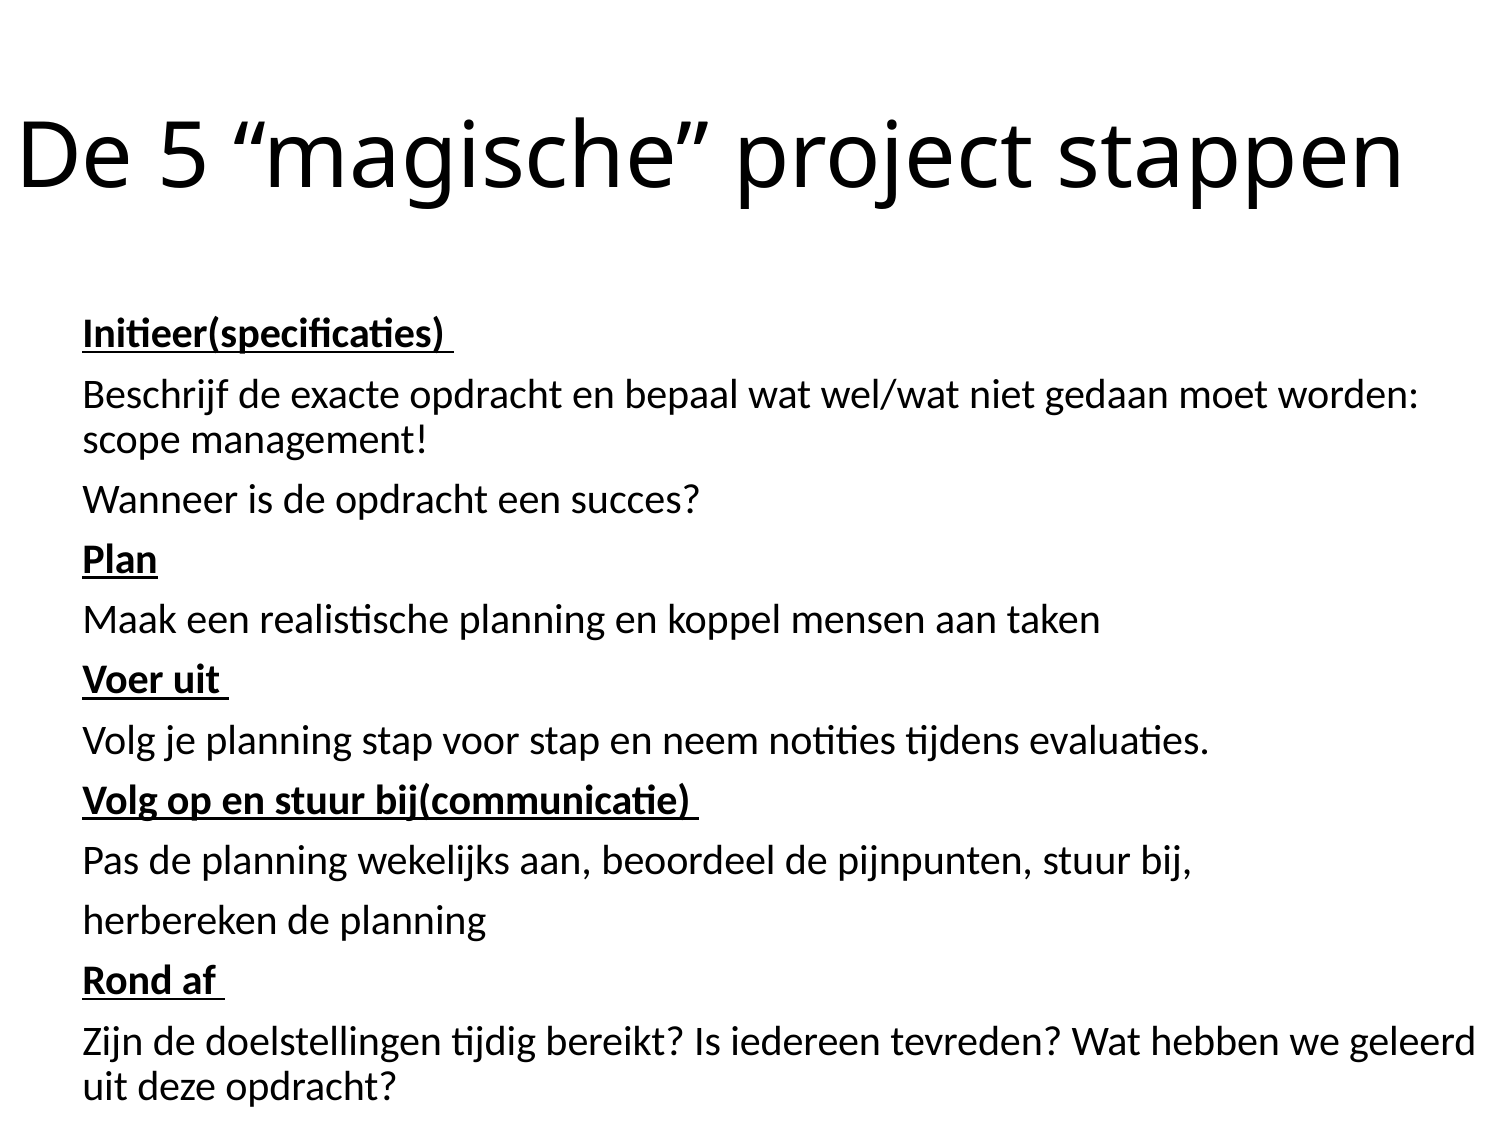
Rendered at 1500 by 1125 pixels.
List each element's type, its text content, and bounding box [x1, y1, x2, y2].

list Initieer(specificaties) Beschrijf de exacte opdracht en bepaal wat wel/wat niet gedaan moet worden: scope management! Wanneer is de opdracht een succes? Plan Maak een realistische planning en koppel mensen aan taken Voer uit Volg je planning stap voor stap en neem notities tijdens evaluaties. Volg op en stuur bij(communicatie) Pas de planning wekelijks aan, beoordeel de pijnpunten, stuur bij, herbereken de planning Rond af Zijn de doelstellingen tijdig bereikt? Is iedereen tevreden? Wat hebben we geleerd uit deze opdracht? [67, 239, 1500, 1125]
title De 5 “magische” project stappen [0, 0, 1500, 218]
